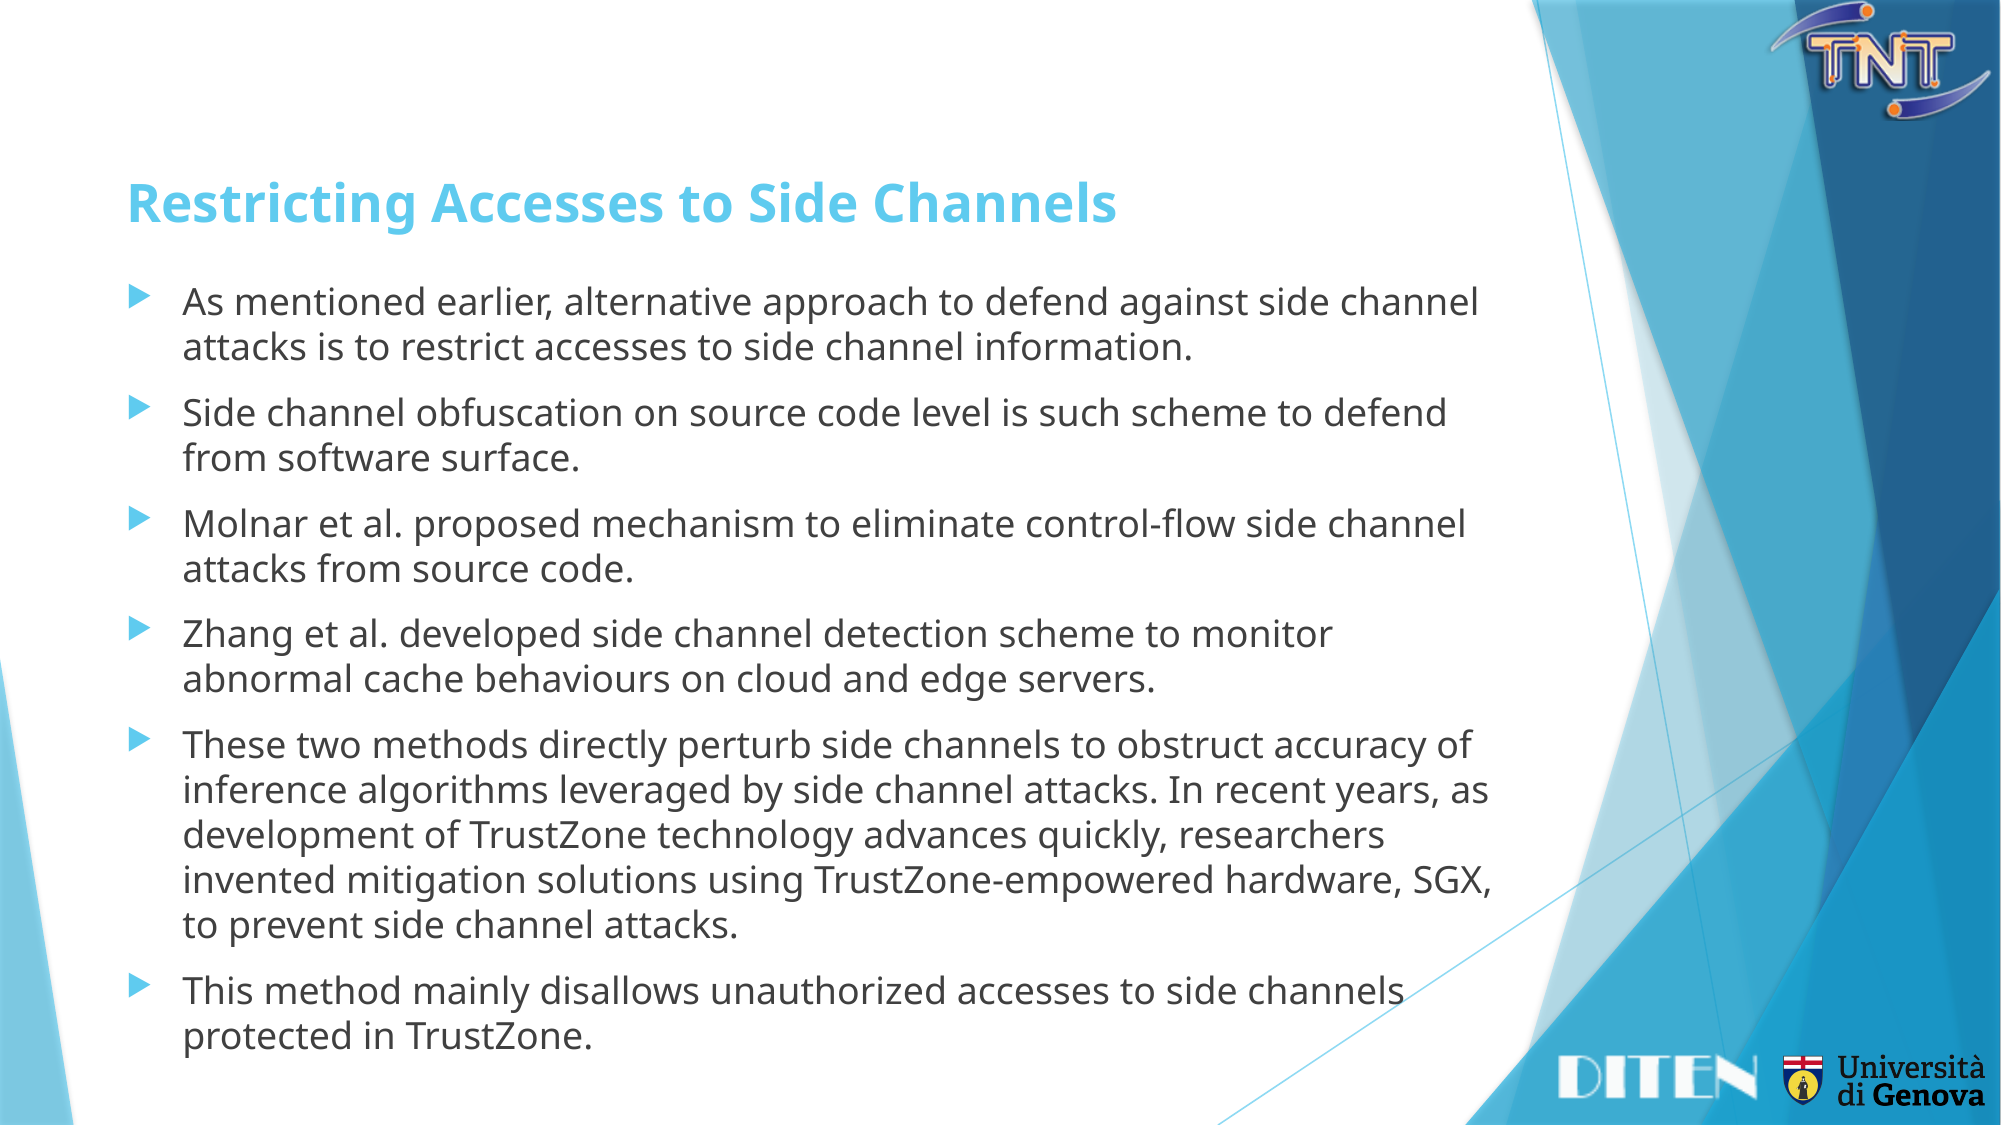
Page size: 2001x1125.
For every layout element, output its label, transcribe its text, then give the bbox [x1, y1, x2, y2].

picture [1759, 0, 1994, 121]
title Restricting Accesses to Side Channels [111, 99, 1522, 220]
picture [1557, 1050, 1985, 1110]
list As mentioned earlier, alternative approach to defend against side channel attacks is to restrict accesses to side channel information. Side channel obfuscation on source code level is such scheme to defend from software surface. Molnar et al. proposed mechanism to eliminate control-flow side channel attacks from source code. Zhang et al. developed side channel detection scheme to monitor abnormal cache behaviours on cloud and edge servers. These two methods directly perturb side channels to obstruct accuracy of inference algorithms leveraged by side channel attacks. In recent years, as development of TrustZone technology advances quickly, researchers invented mitigation solutions using TrustZone-empowered hardware, SGX, to prevent side channel attacks. This method mainly disallows unauthorized accesses to side channels protected in TrustZone. [111, 270, 1522, 992]
